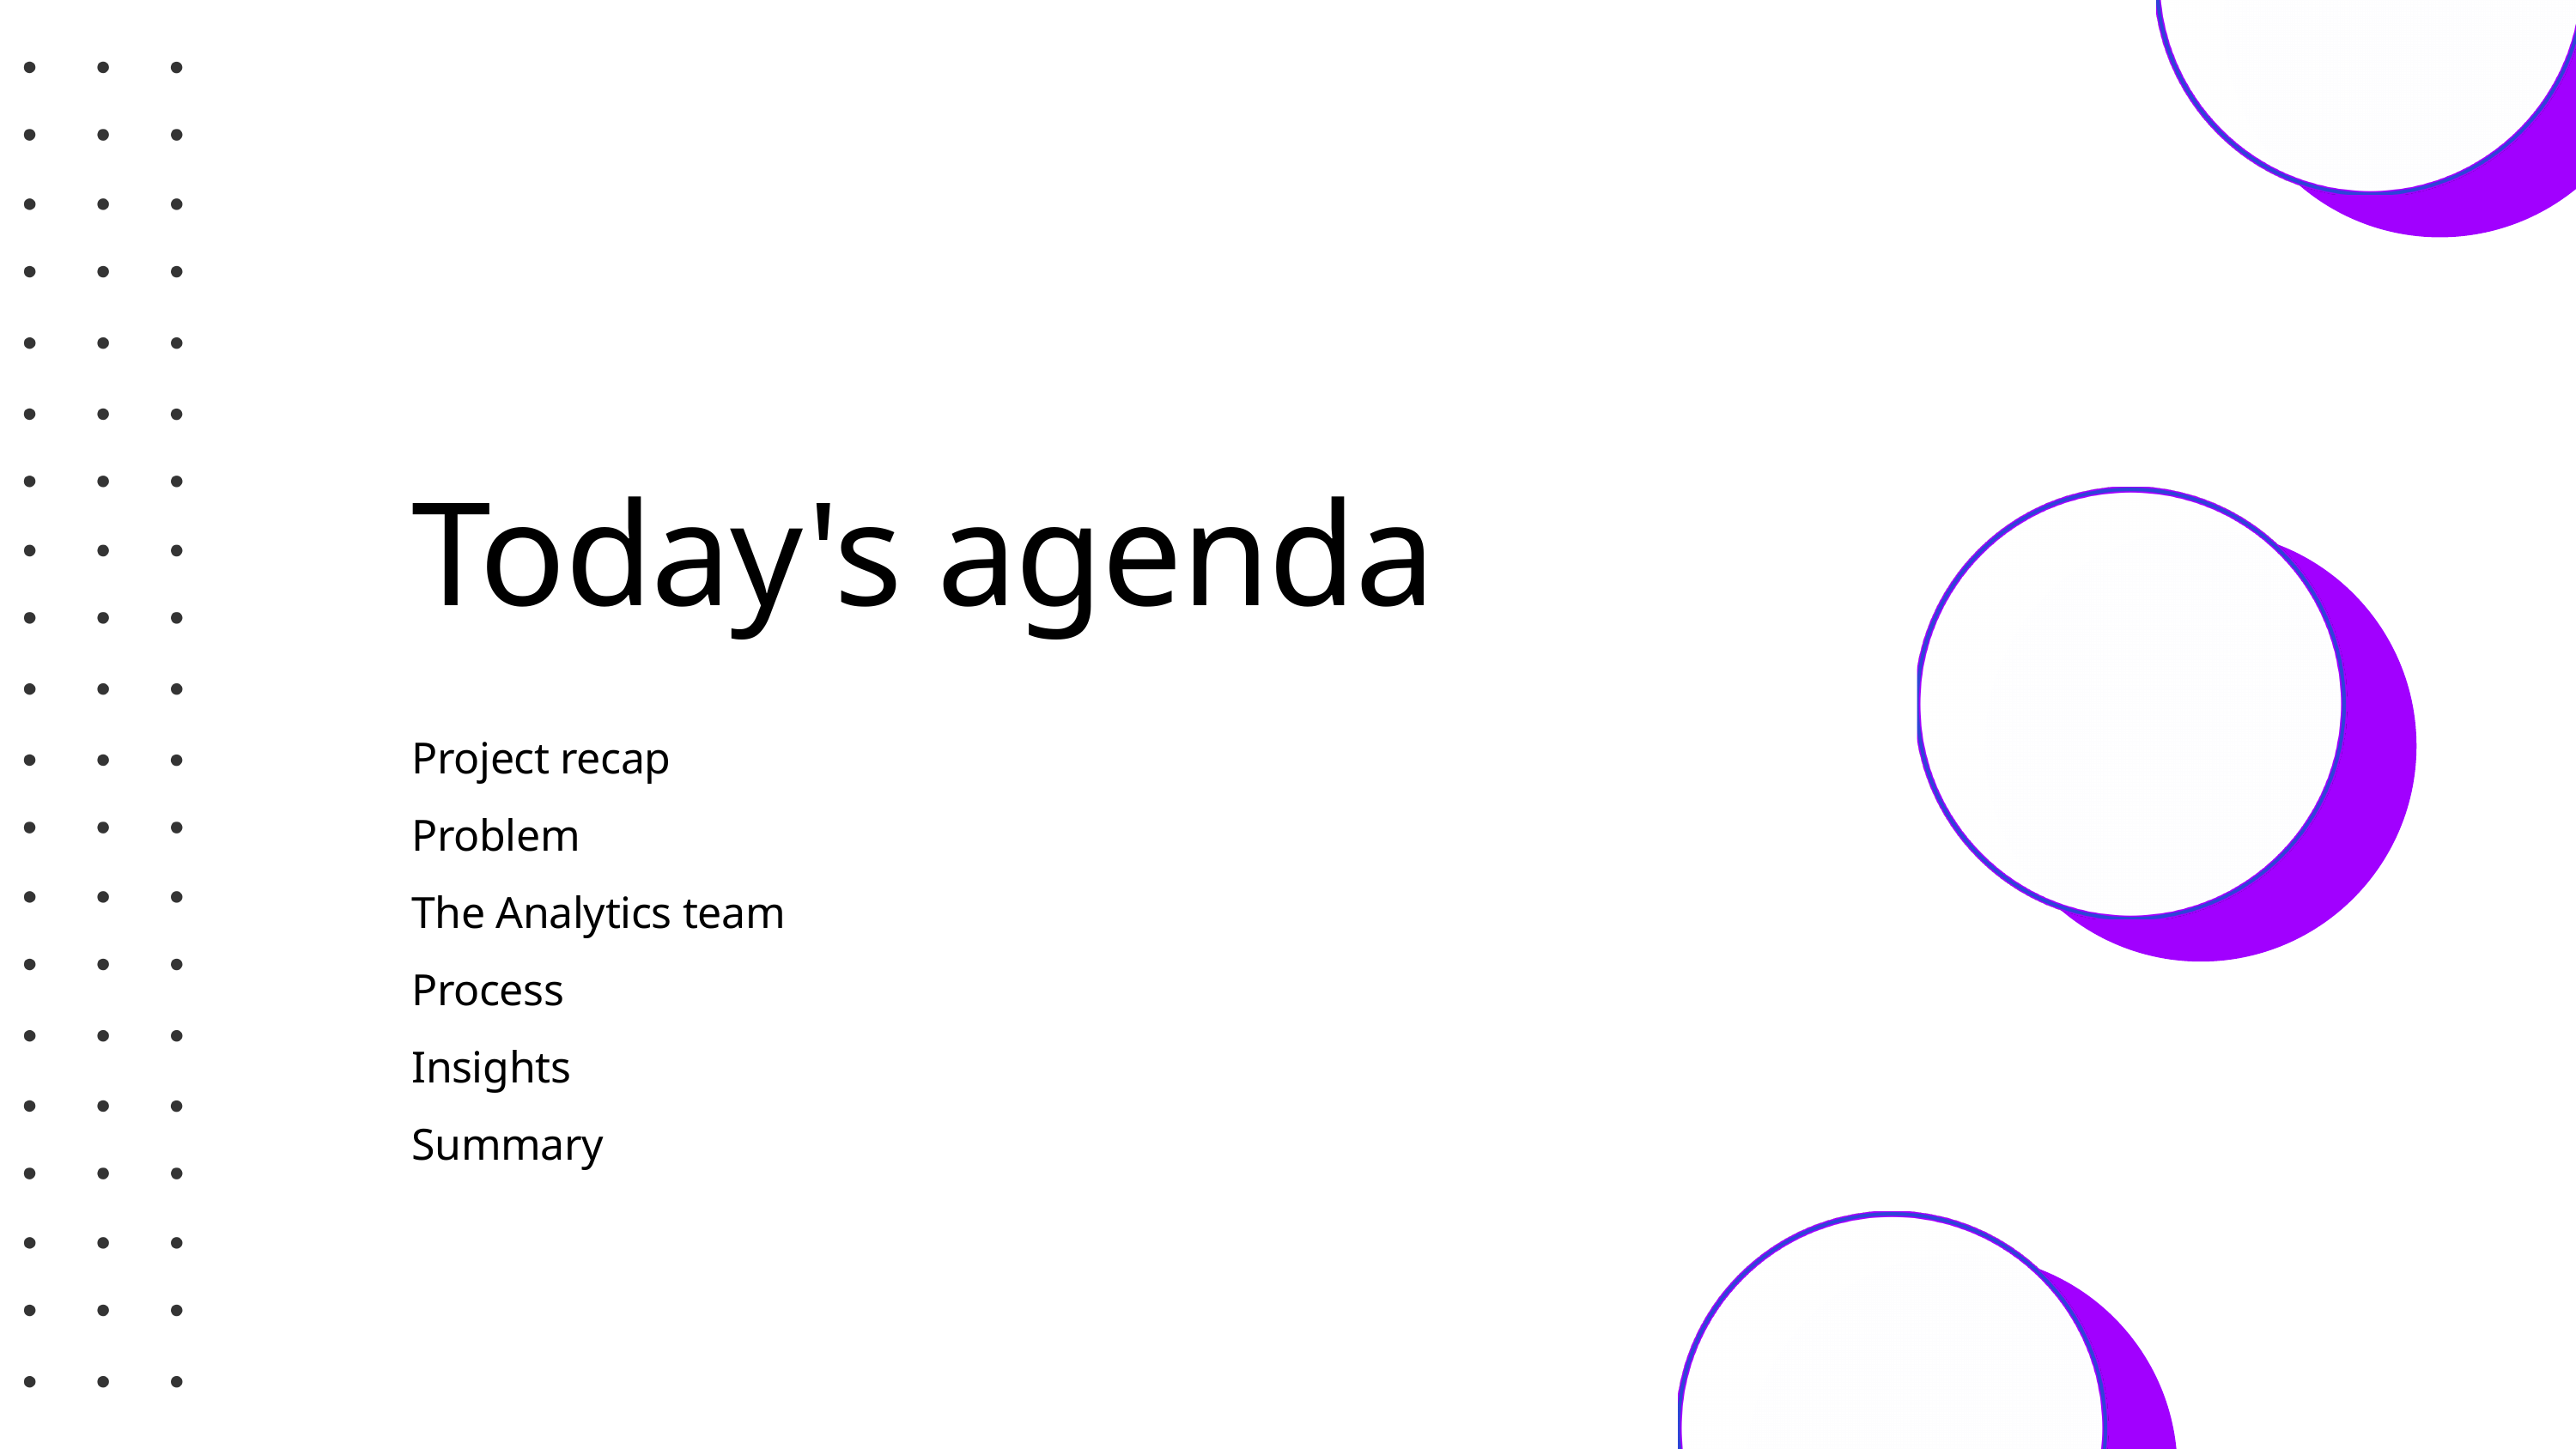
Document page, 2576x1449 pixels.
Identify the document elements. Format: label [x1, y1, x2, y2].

text_box [411, 462, 1634, 1166]
text_box [0, 57, 187, 1392]
text_box [1677, 1210, 2178, 1449]
text_box [1917, 487, 2417, 962]
text_box [2155, 0, 2576, 238]
